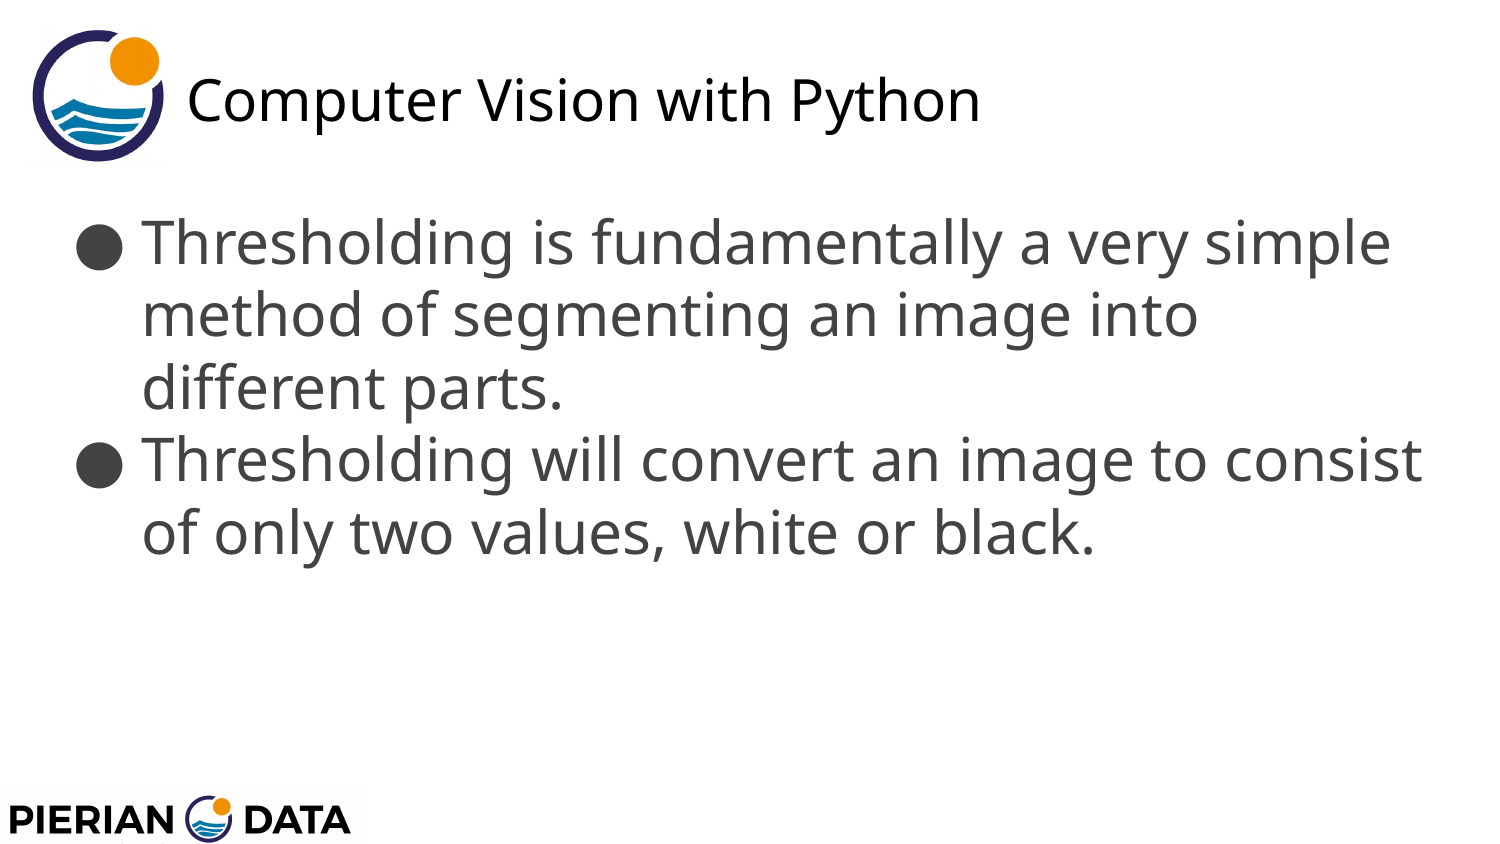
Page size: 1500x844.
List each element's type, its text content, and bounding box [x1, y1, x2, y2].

title Computer Vision with Python [176, 48, 1449, 143]
list Thresholding is fundamentally a very simple method of segmenting an image into different parts. Thresholding will convert an image to consist of only two values, white or black. [51, 189, 1476, 750]
picture [0, 787, 368, 844]
picture [24, 24, 172, 167]
